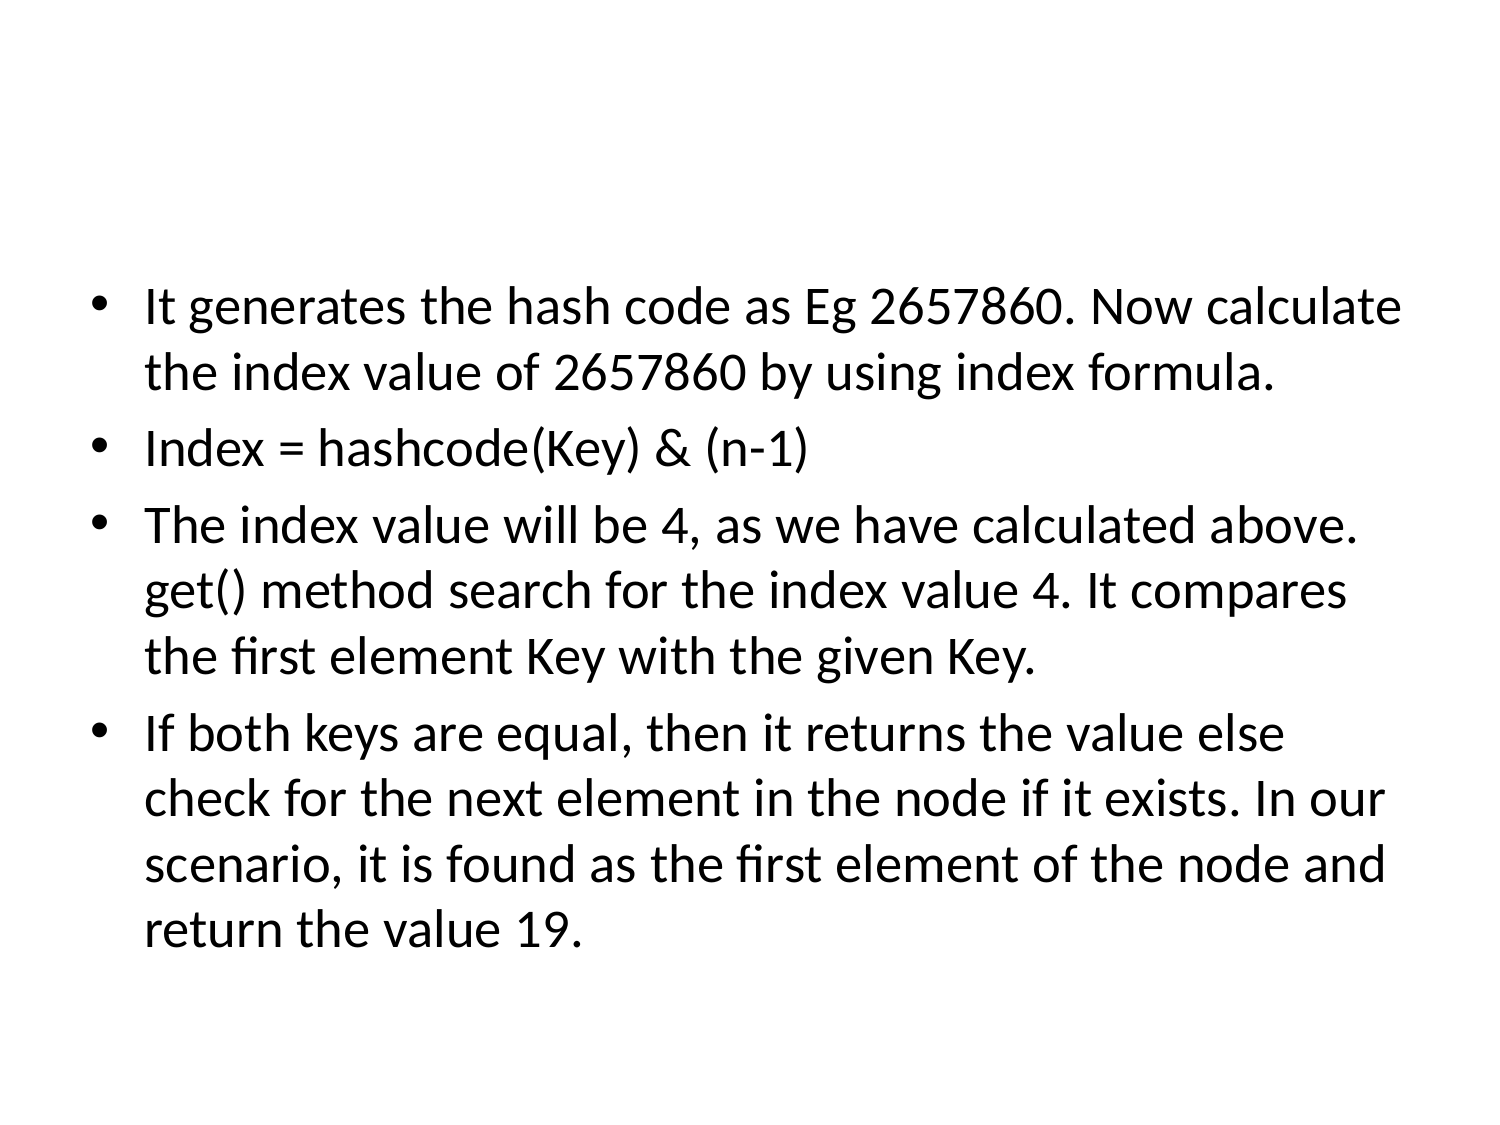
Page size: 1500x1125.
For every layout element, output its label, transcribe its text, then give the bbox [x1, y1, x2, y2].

list It generates the hash code as Eg 2657860. Now calculate the index value of 2657860 by using index formula. Index = hashcode(Key) & (n-1) The index value will be 4, as we have calculated above. get() method search for the index value 4. It compares the first element Key with the given Key. If both keys are equal, then it returns the value else check for the next element in the node if it exists. In our scenario, it is found as the first element of the node and return the value 19. [75, 262, 1425, 1005]
